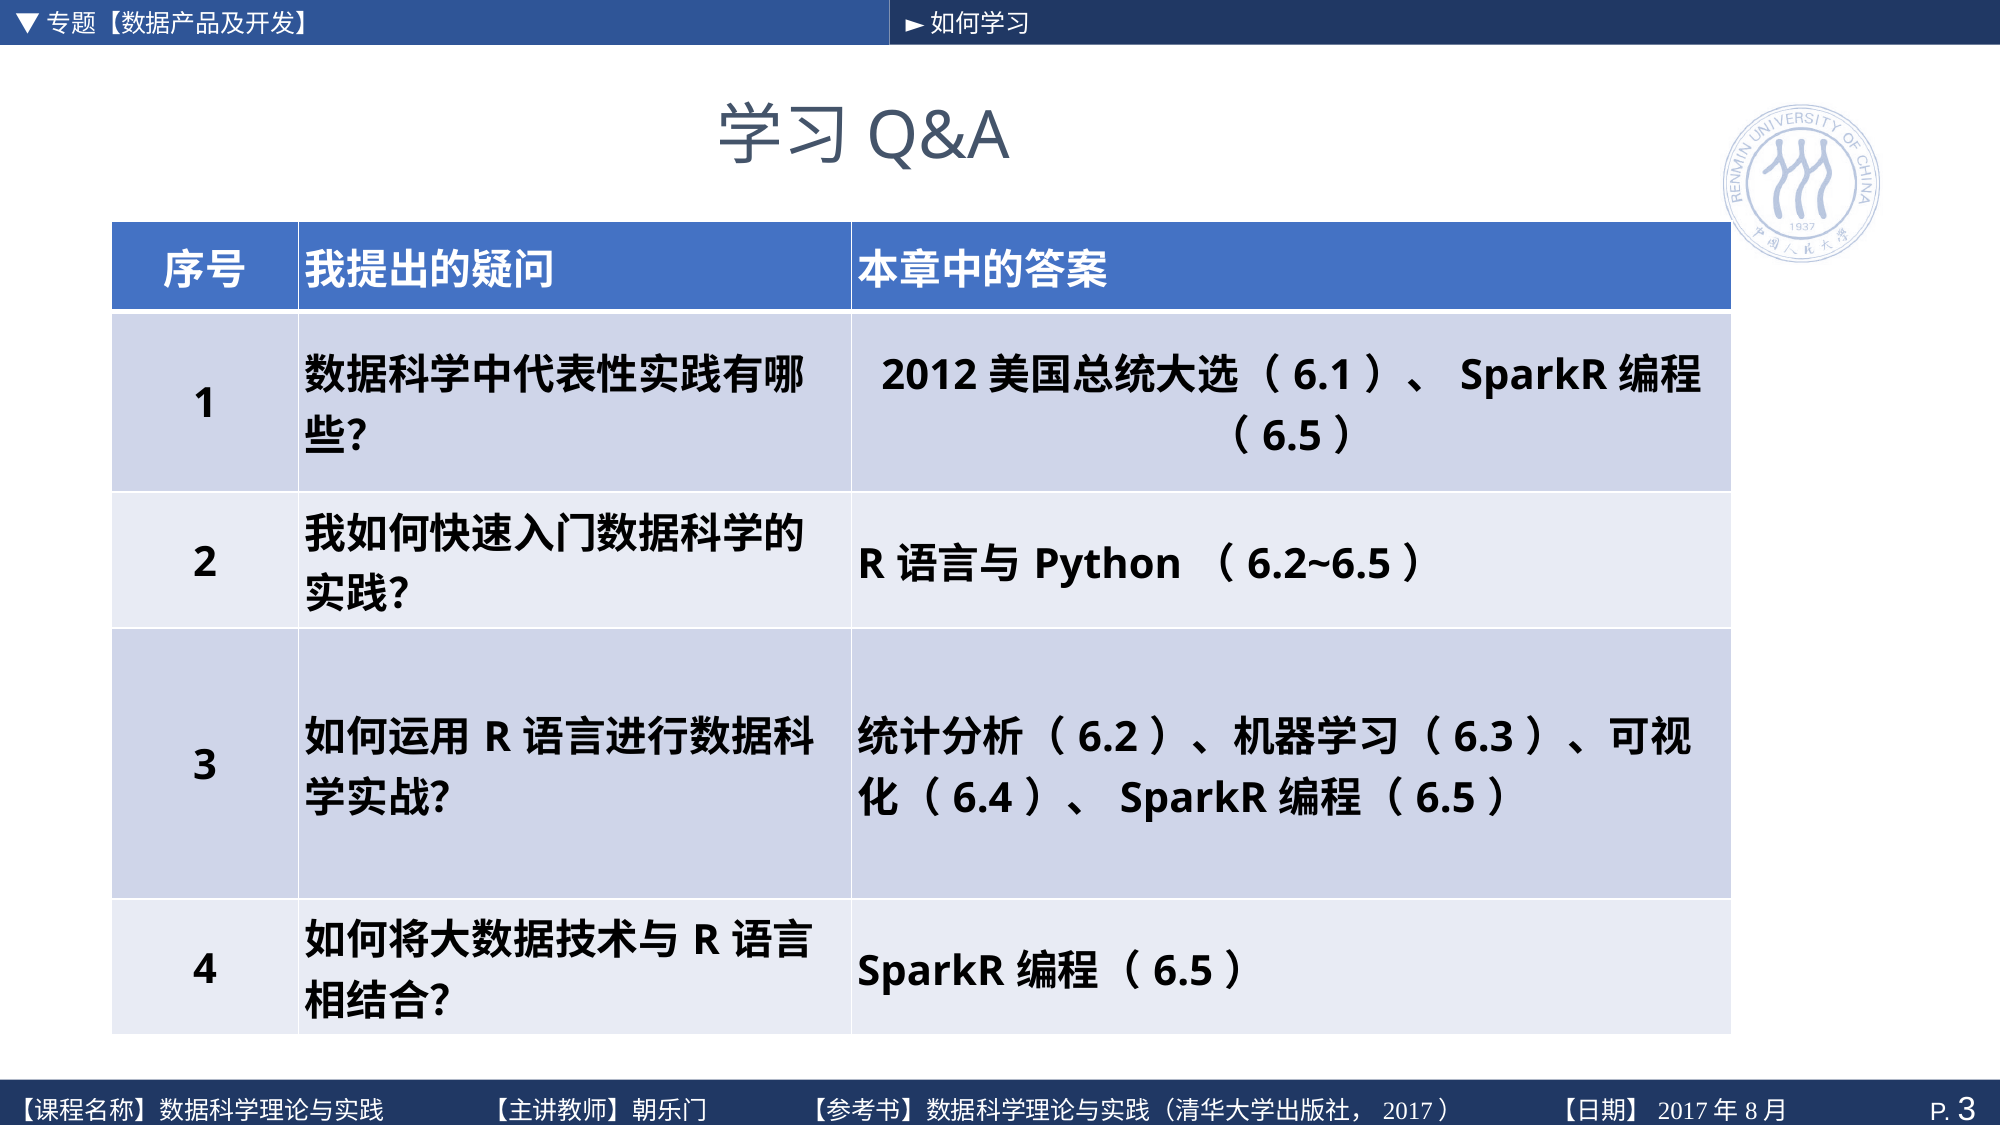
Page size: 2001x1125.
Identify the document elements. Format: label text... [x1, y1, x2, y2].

table_cell 1 [112, 314, 298, 491]
table_cell 如何将大数据技术与R语言相结合？ [299, 900, 851, 1034]
table_cell 2012美国总统大选（6.1）、SparkR编程（6.5） [852, 314, 1731, 491]
list ▼专题【数据产品及开发】 [0, 0, 725, 43]
table_cell 我如何快速入门数据科学的实践？ [299, 493, 851, 627]
table_header 本章中的答案 [852, 222, 1731, 309]
table_cell 数据科学中代表性实践有哪些？ [299, 314, 851, 491]
table_header 序号 [112, 222, 298, 309]
table_header 我提出的疑问 [299, 222, 851, 309]
table_cell 统计分析（6.2）、机器学习（6.3）、可视化（6.4）、SparkR编程（6.5） [852, 629, 1731, 898]
table_cell 3 [112, 629, 298, 898]
table_cell 如何运用R语言进行数据科学实战？ [299, 629, 851, 898]
table_cell SparkR编程（6.5） [852, 900, 1731, 1034]
title 学习Q&A [64, 64, 1662, 200]
table_cell 2 [112, 493, 298, 627]
list ►如何学习 [890, 0, 1249, 43]
table_cell 4 [112, 900, 298, 1034]
table_cell R语言与Python（6.2~6.5） [852, 493, 1731, 627]
